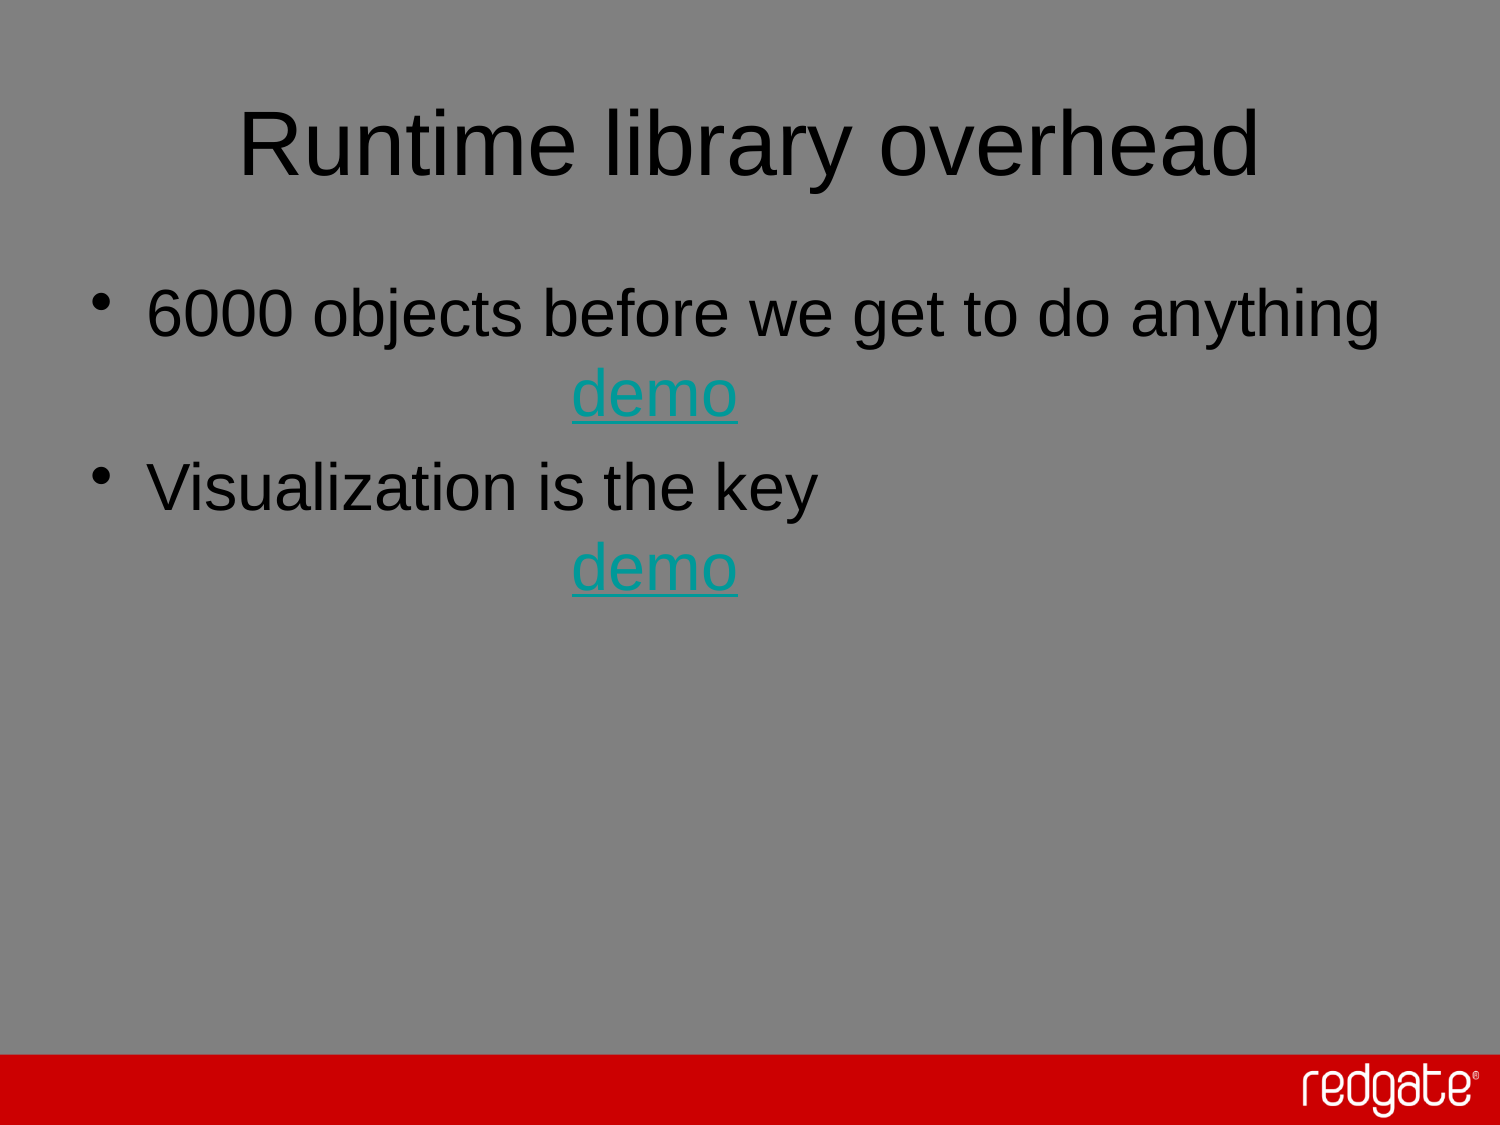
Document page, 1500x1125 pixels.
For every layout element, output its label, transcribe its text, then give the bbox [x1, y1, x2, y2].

text_box [0, 1053, 1500, 1125]
list 6000 objects before we get to do anything demo Visualization is the key demo [74, 262, 1426, 1006]
picture [1301, 1061, 1481, 1120]
title Runtime library overhead [74, 44, 1426, 233]
